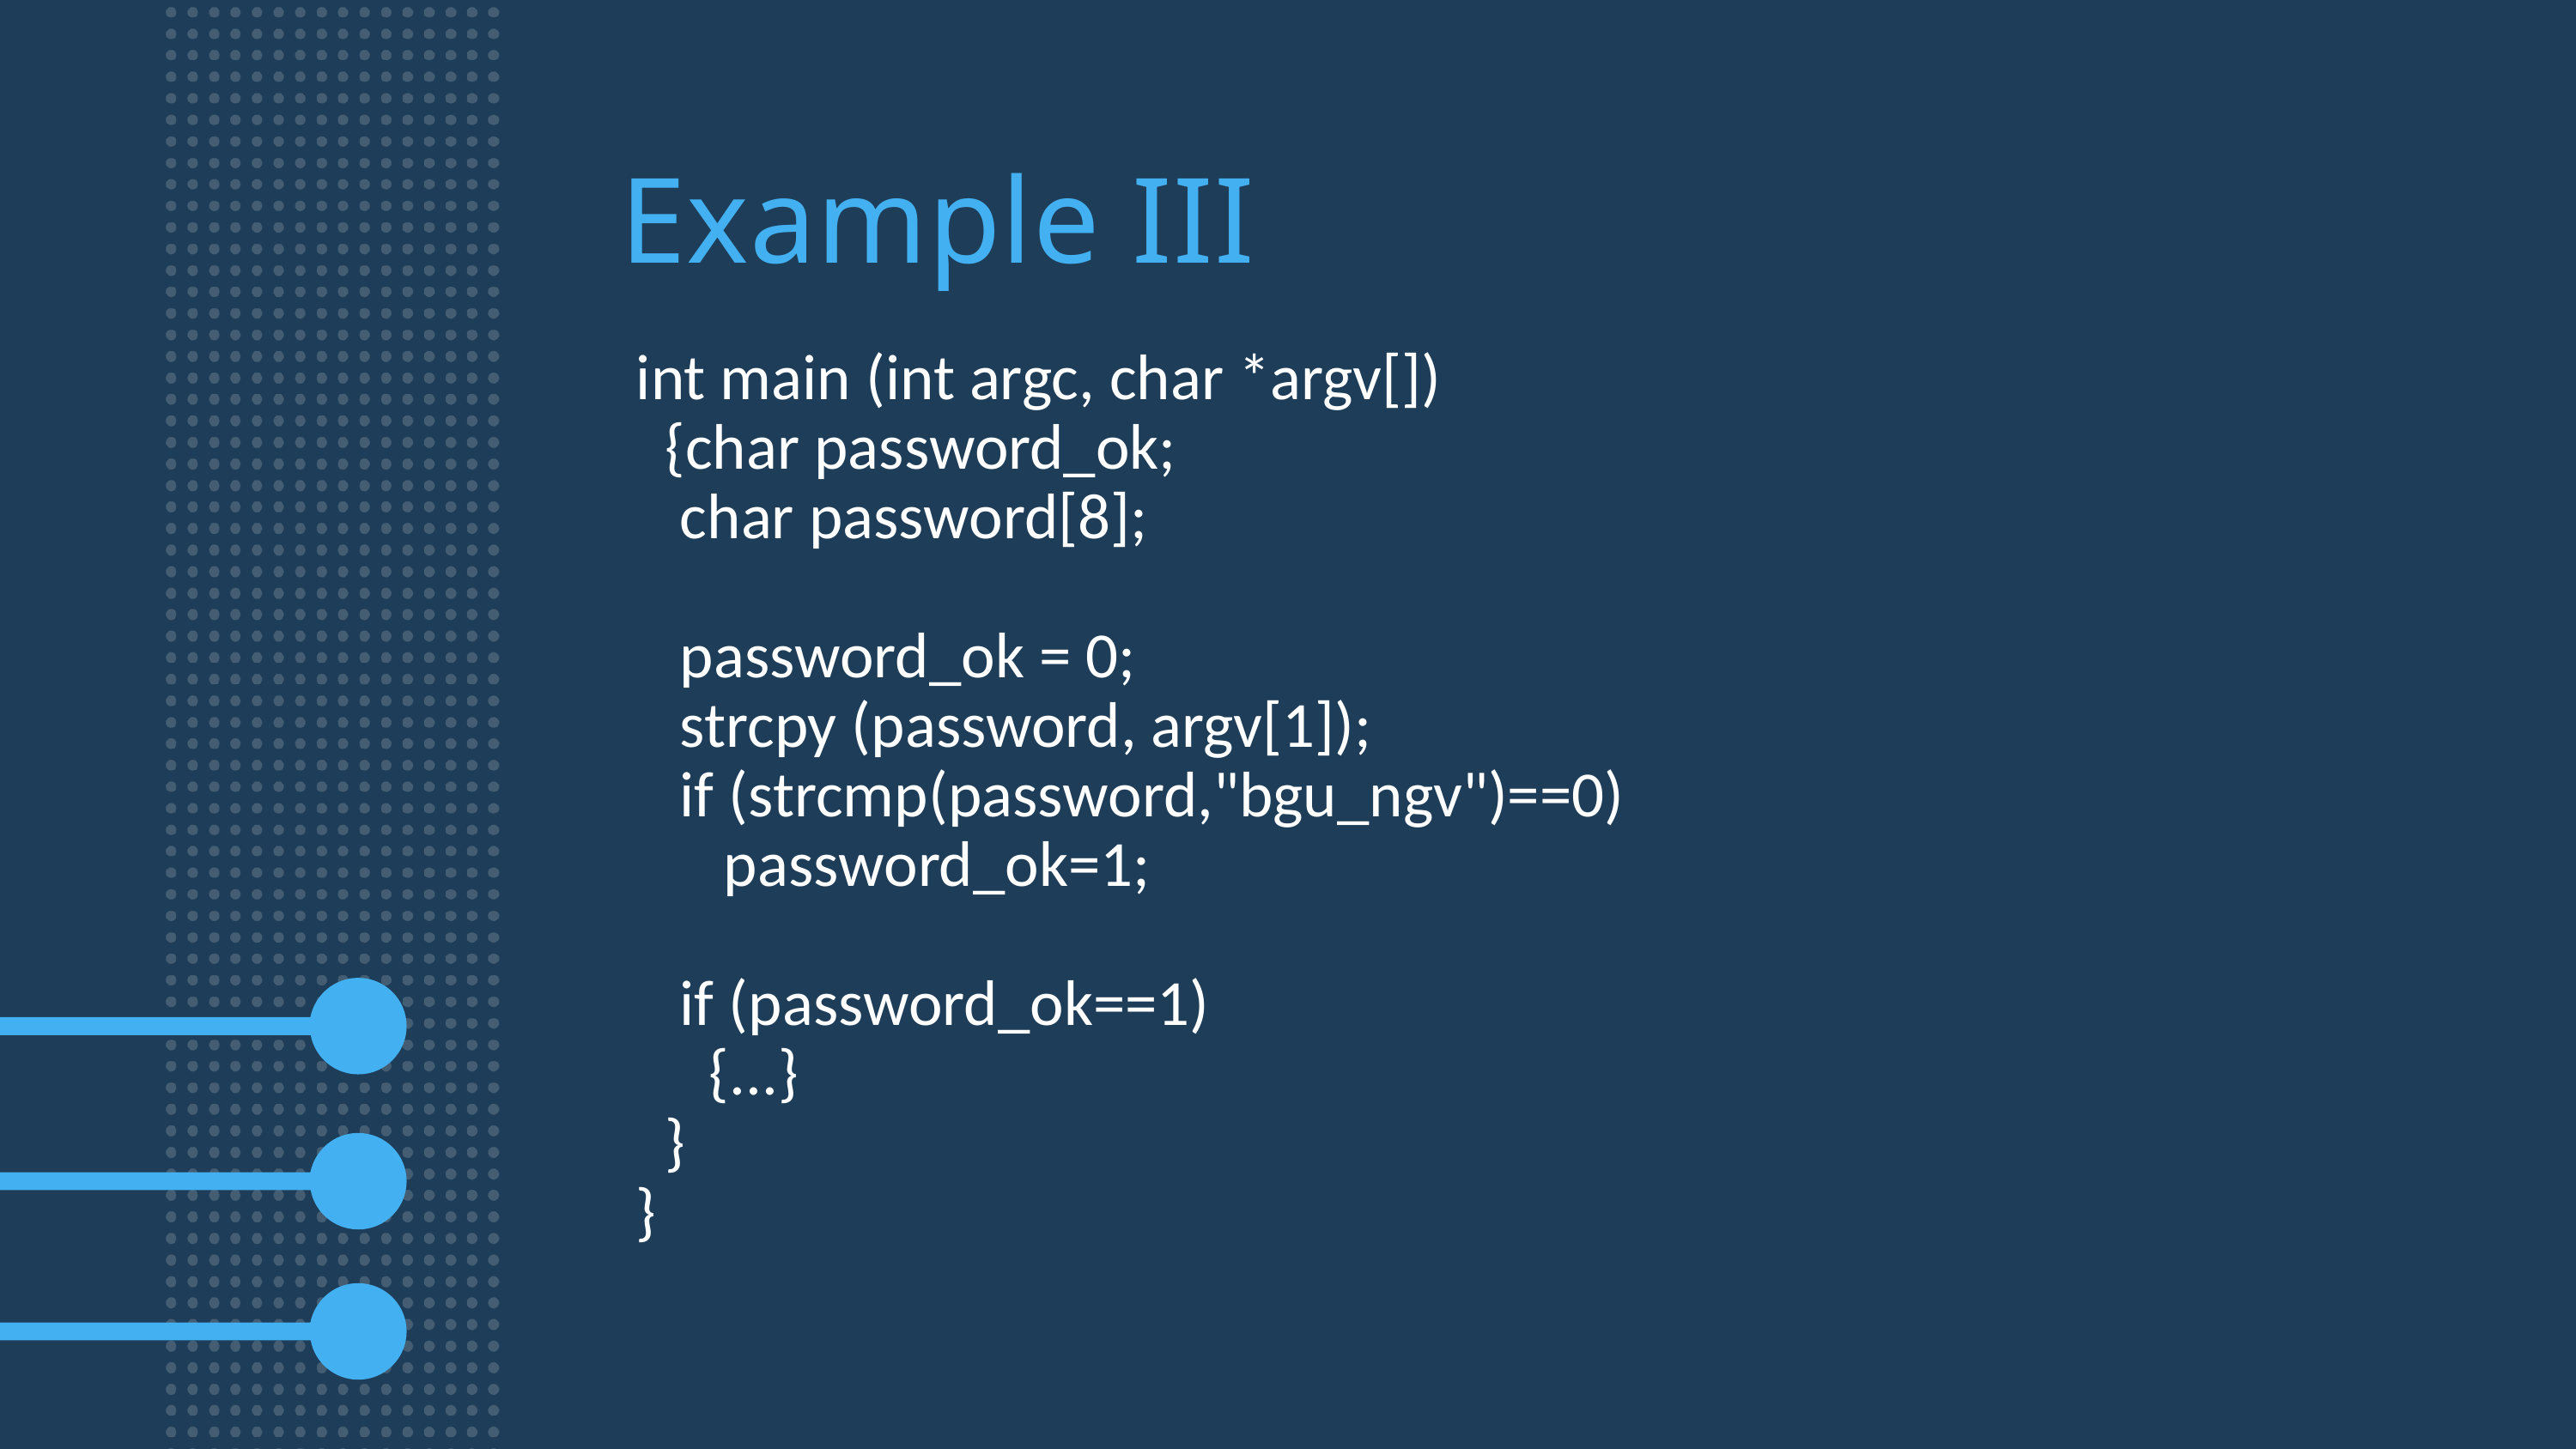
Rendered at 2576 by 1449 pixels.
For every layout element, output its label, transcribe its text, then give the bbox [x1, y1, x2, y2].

text_box Example III [620, 137, 2271, 288]
text_box int main (int argc, char *argv[]) {char password_ok; char password[8]; password_ok = 0; strcpy (password, argv[1]); if (strcmp(password,"bgu_ngv")==0) password_ok=1; if (password_ok==1) {...} } } [623, 337, 1912, 1255]
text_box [0, 1271, 407, 1392]
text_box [0, 1120, 407, 1242]
picture [161, 0, 507, 1449]
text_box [0, 966, 407, 1087]
